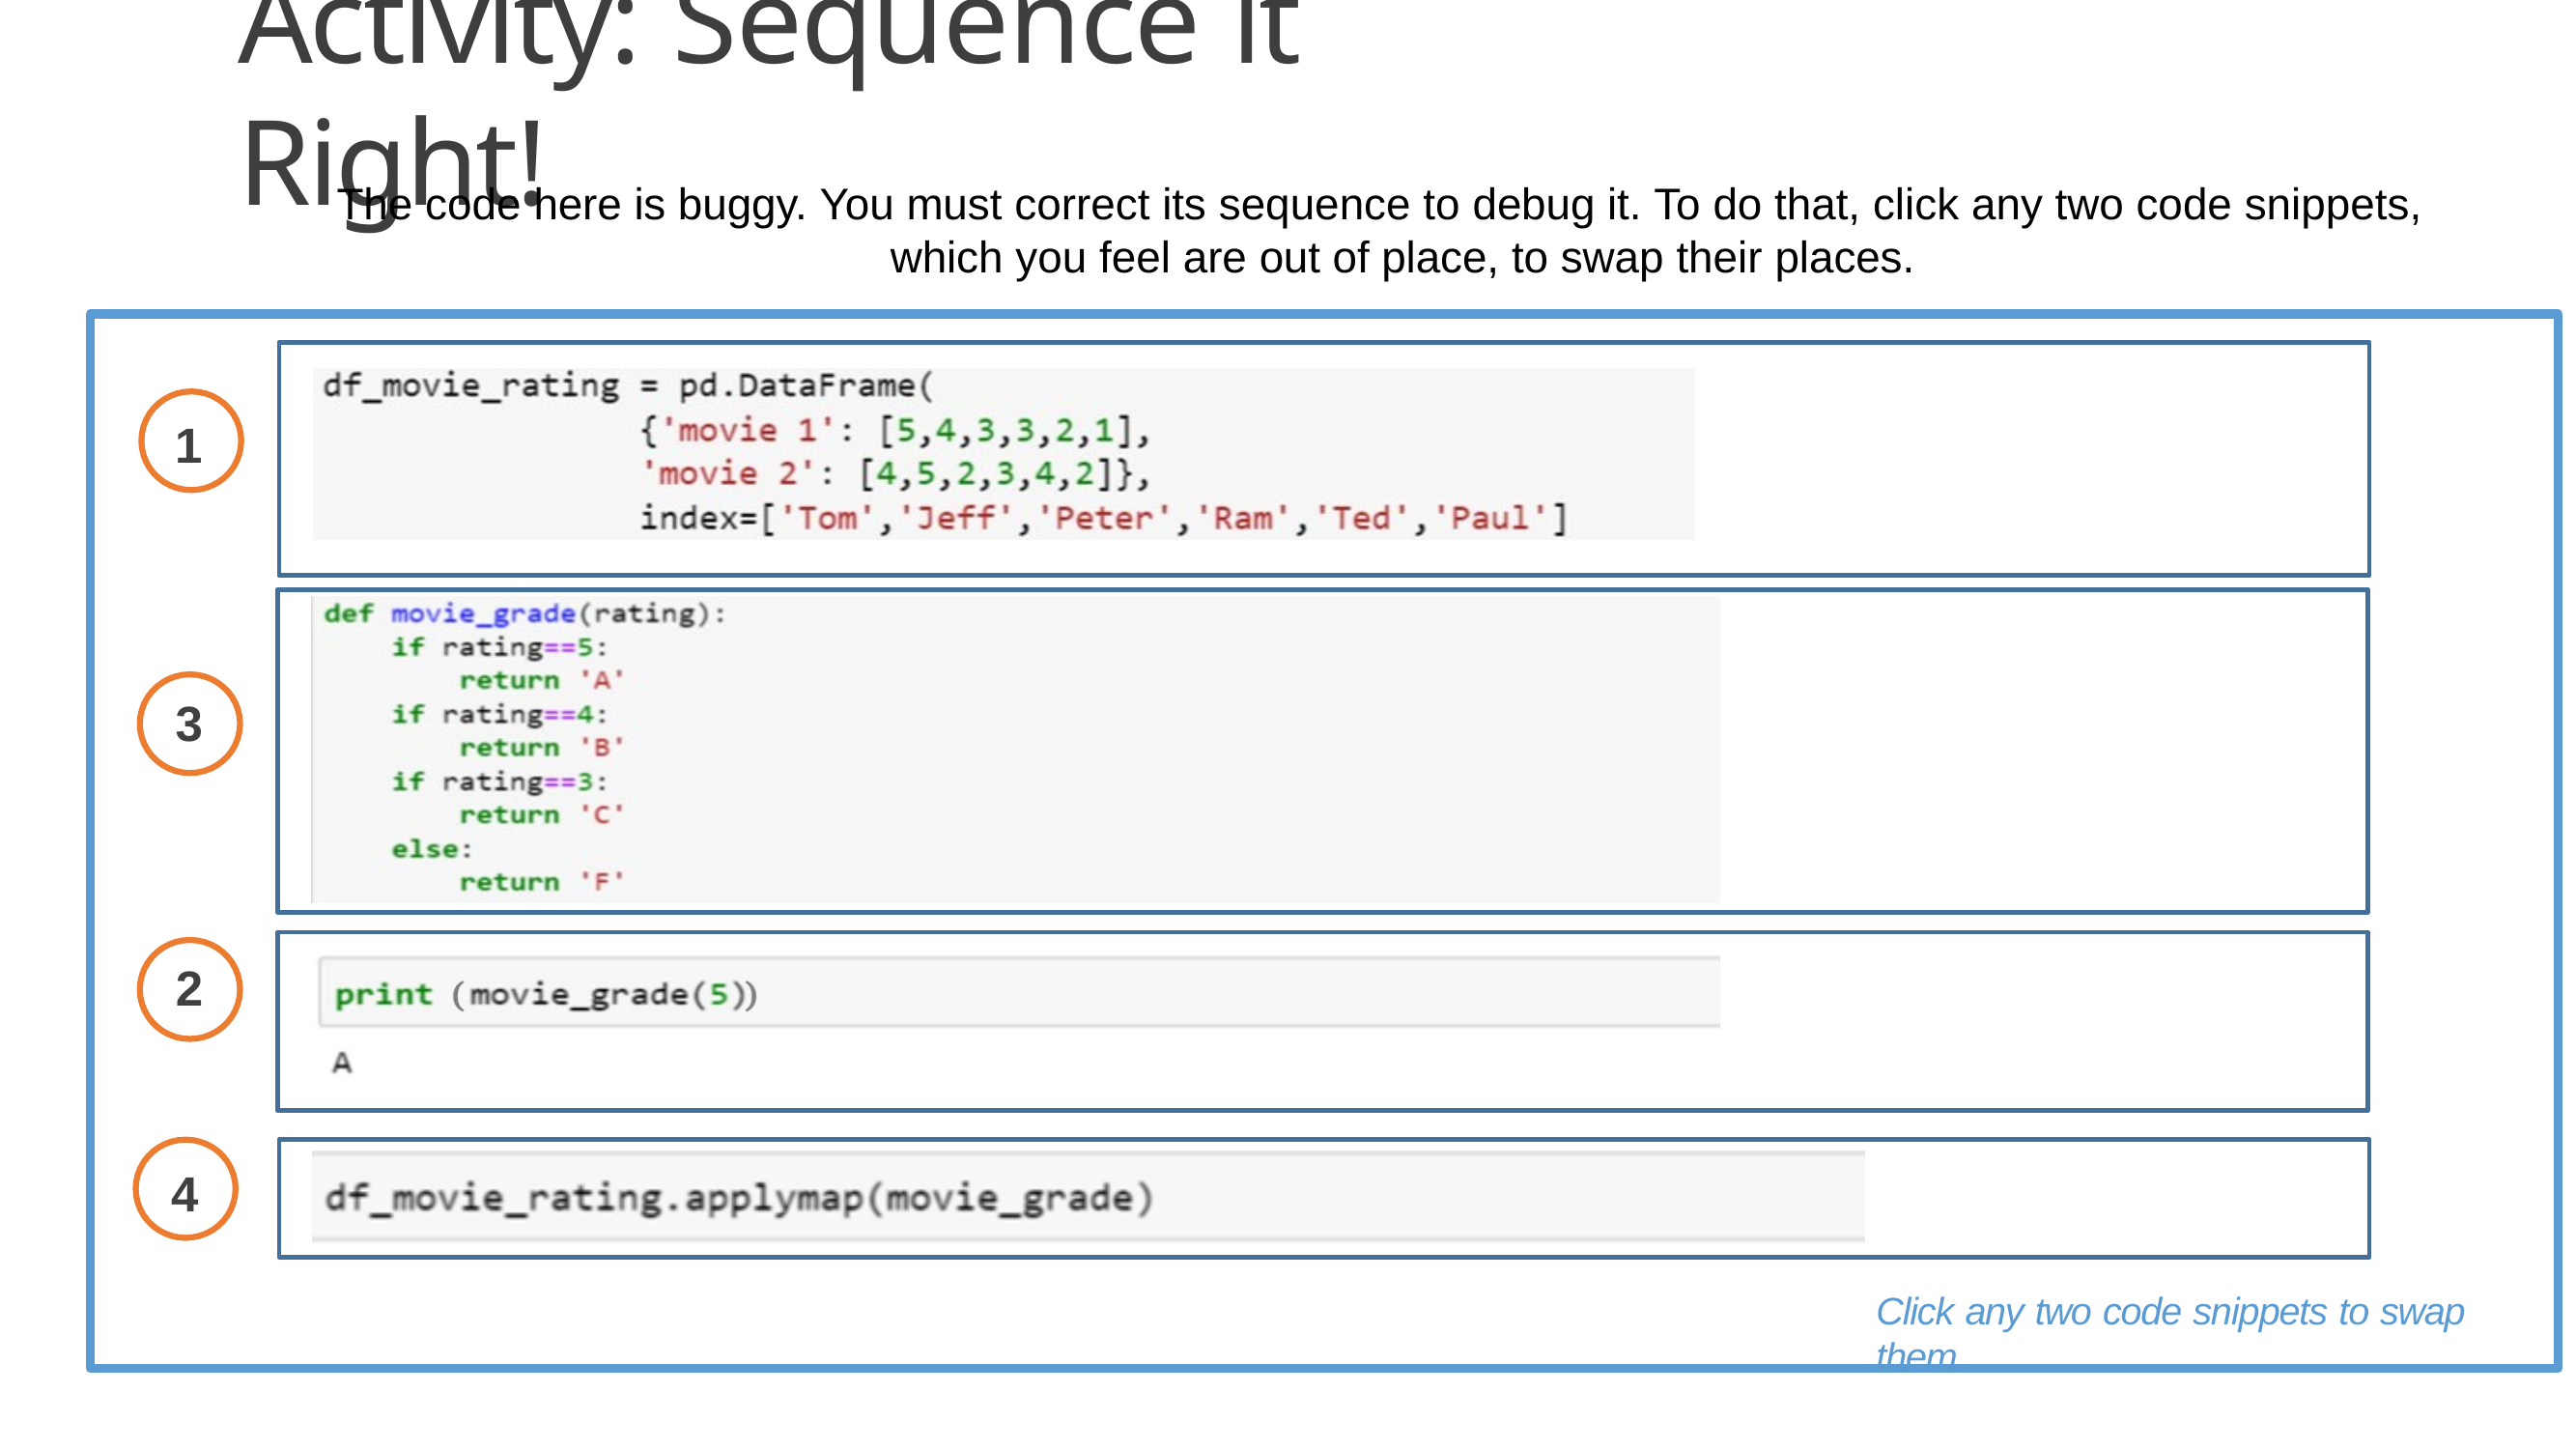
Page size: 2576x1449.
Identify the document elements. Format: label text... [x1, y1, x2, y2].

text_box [85, 309, 2563, 1374]
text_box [274, 929, 2370, 1114]
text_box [136, 339, 2372, 368]
title Activity: Sequence it Right! [235, 0, 1570, 173]
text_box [132, 368, 2372, 1260]
text_box The code here is buggy. You must correct its sequence to debug it. To do that, click any two code snippets, which you feel are out of place, to swap their places. 1 [174, 173, 2438, 309]
text_box Click any two code snippets to swap them. [1874, 1374, 2562, 1378]
